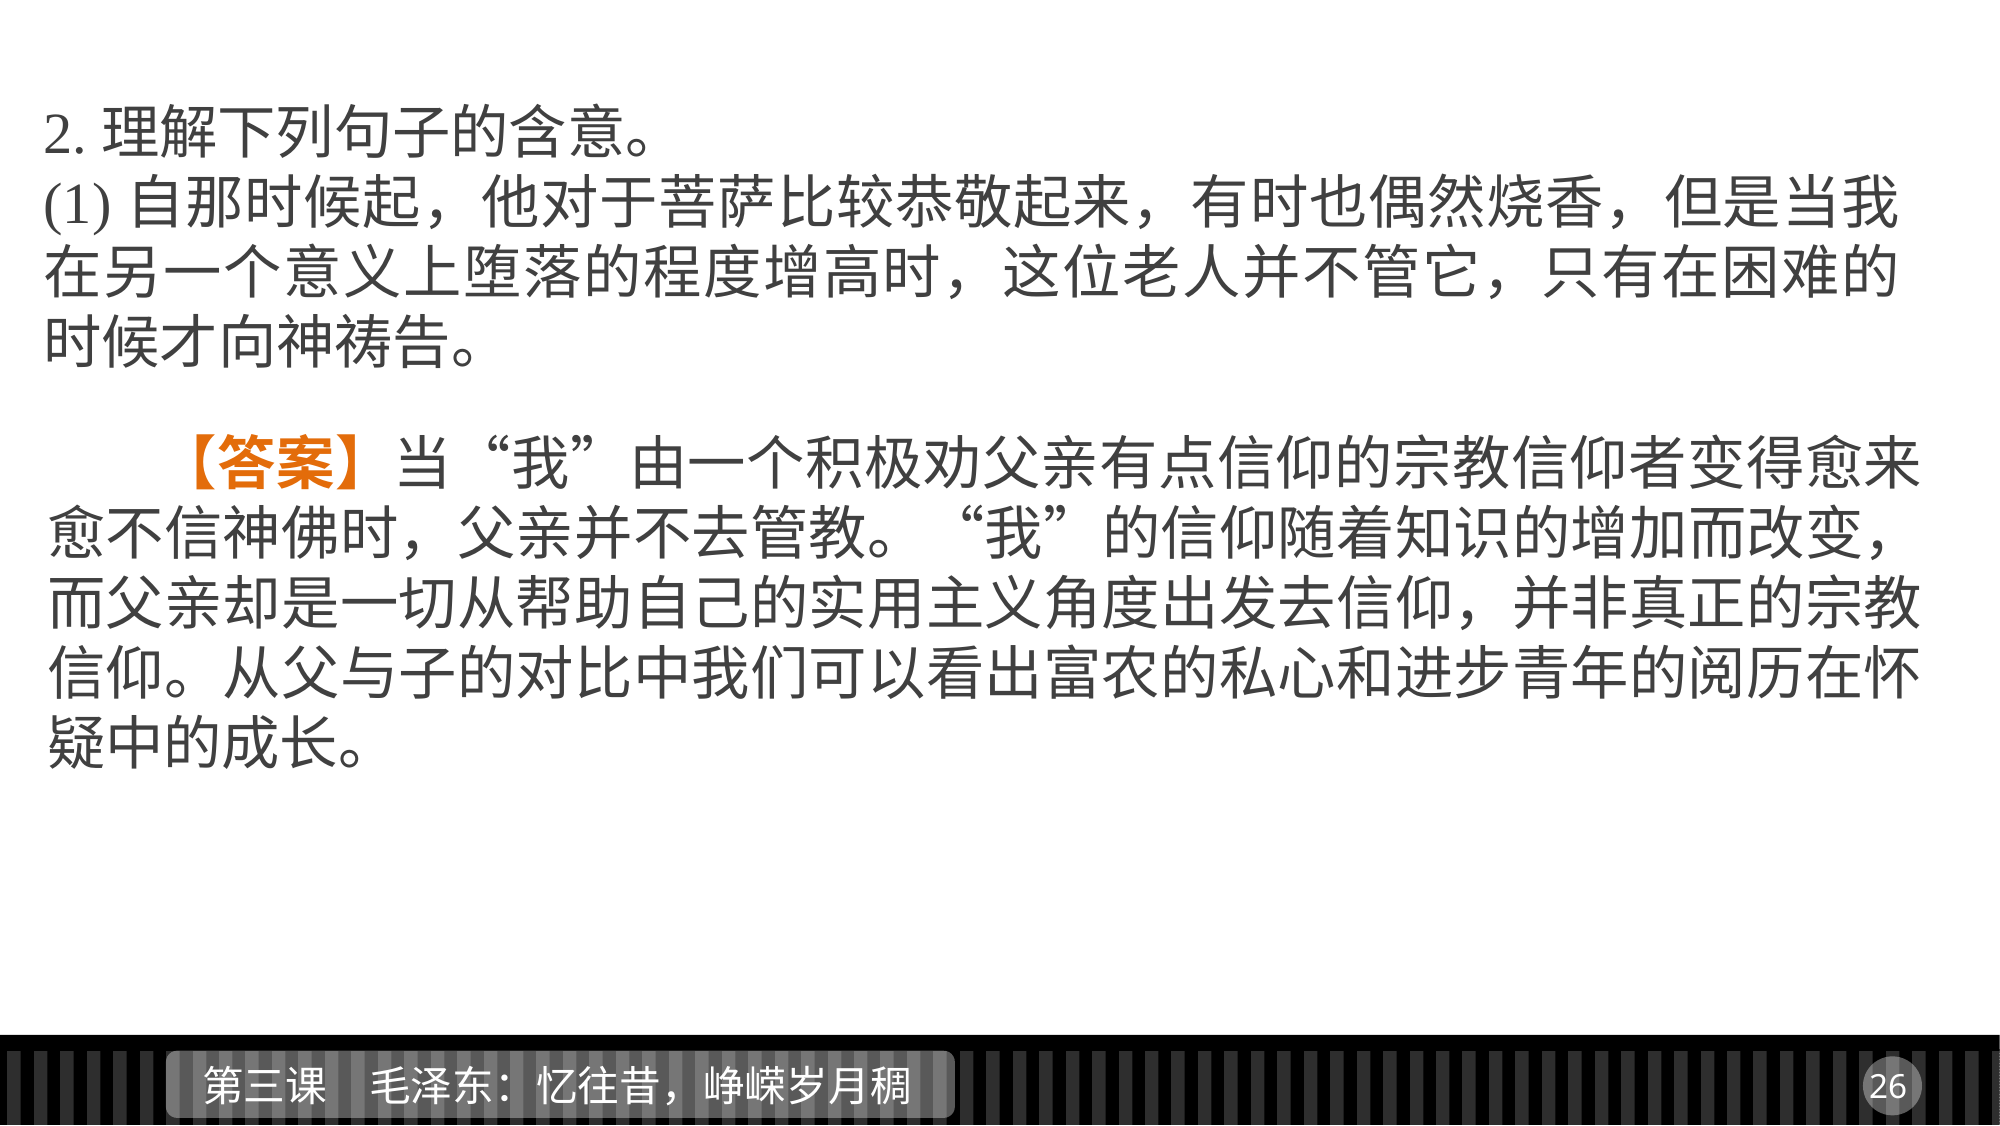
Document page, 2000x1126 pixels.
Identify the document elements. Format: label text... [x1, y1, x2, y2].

text_box 【答案】当“我”由一个积极劝父亲有点信仰的宗教信仰者变得愈来愈不信神佛时，父亲并不去管教。“我”的信仰随着知识的增加而改变，而父亲却是一切从帮助自己的实用主义角度出发去信仰，并非真正的宗教信仰。从父与子的对比中我们可以看出富农的私心和进步青年的阅历在怀疑中的成长。 [32, 418, 1937, 784]
text_box 2.理解下列句子的含意。 (1)自那时候起，他对于菩萨比较恭敬起来，有时也偶然烧香，但是当我在另一个意义上堕落的程度增高时，这位老人并不管它，只有在困难的时候才向神祷告。 [28, 87, 1915, 383]
